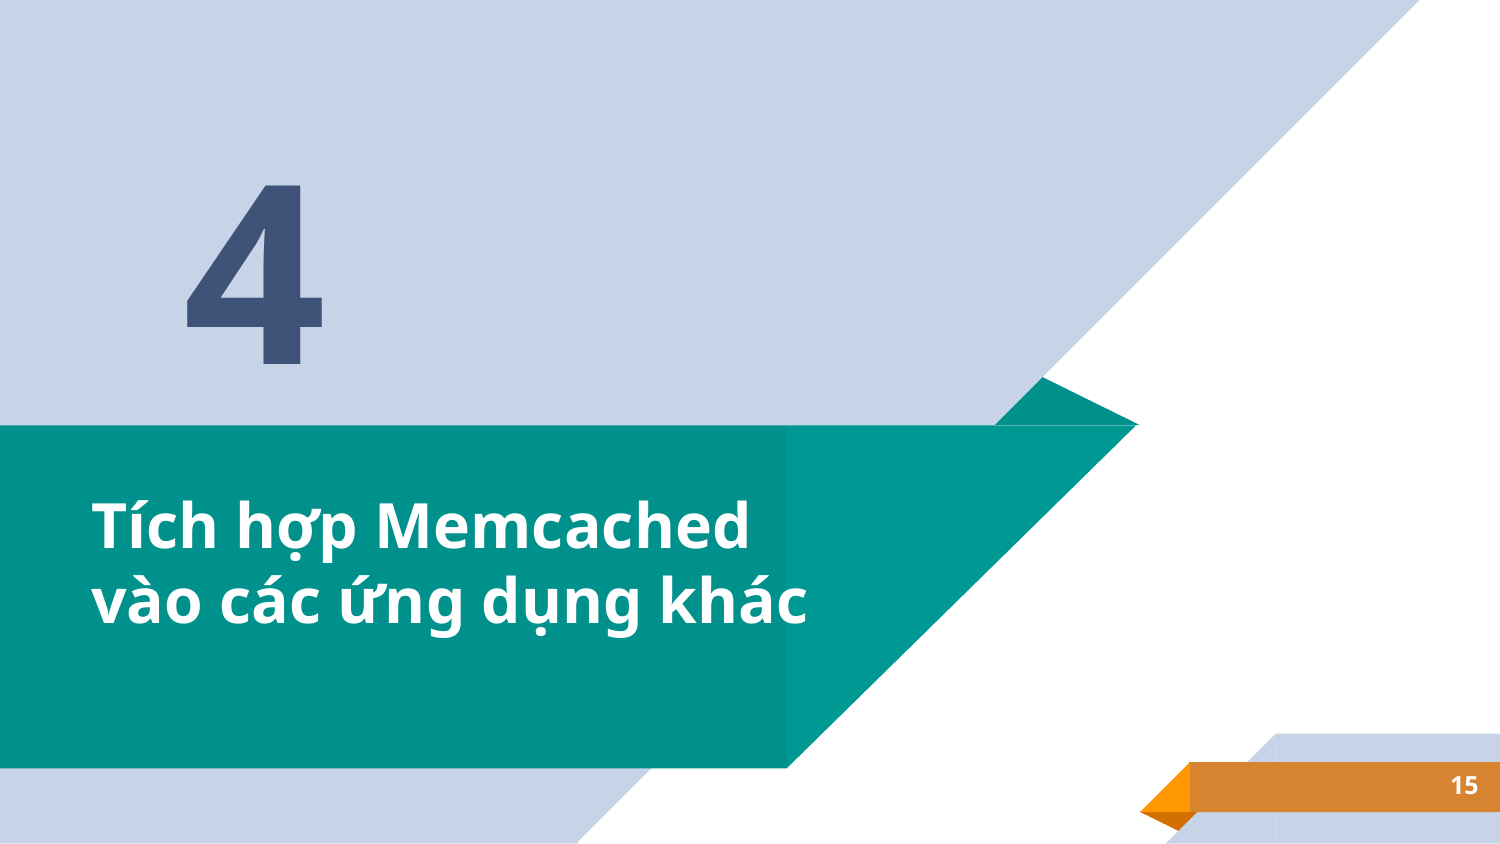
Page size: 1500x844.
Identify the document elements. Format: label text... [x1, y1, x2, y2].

title Tích hợp Memcached vào các ứng dụng khác [76, 470, 882, 662]
slide_number 15 [1249, 760, 1494, 813]
text_box 4 [76, 0, 434, 430]
